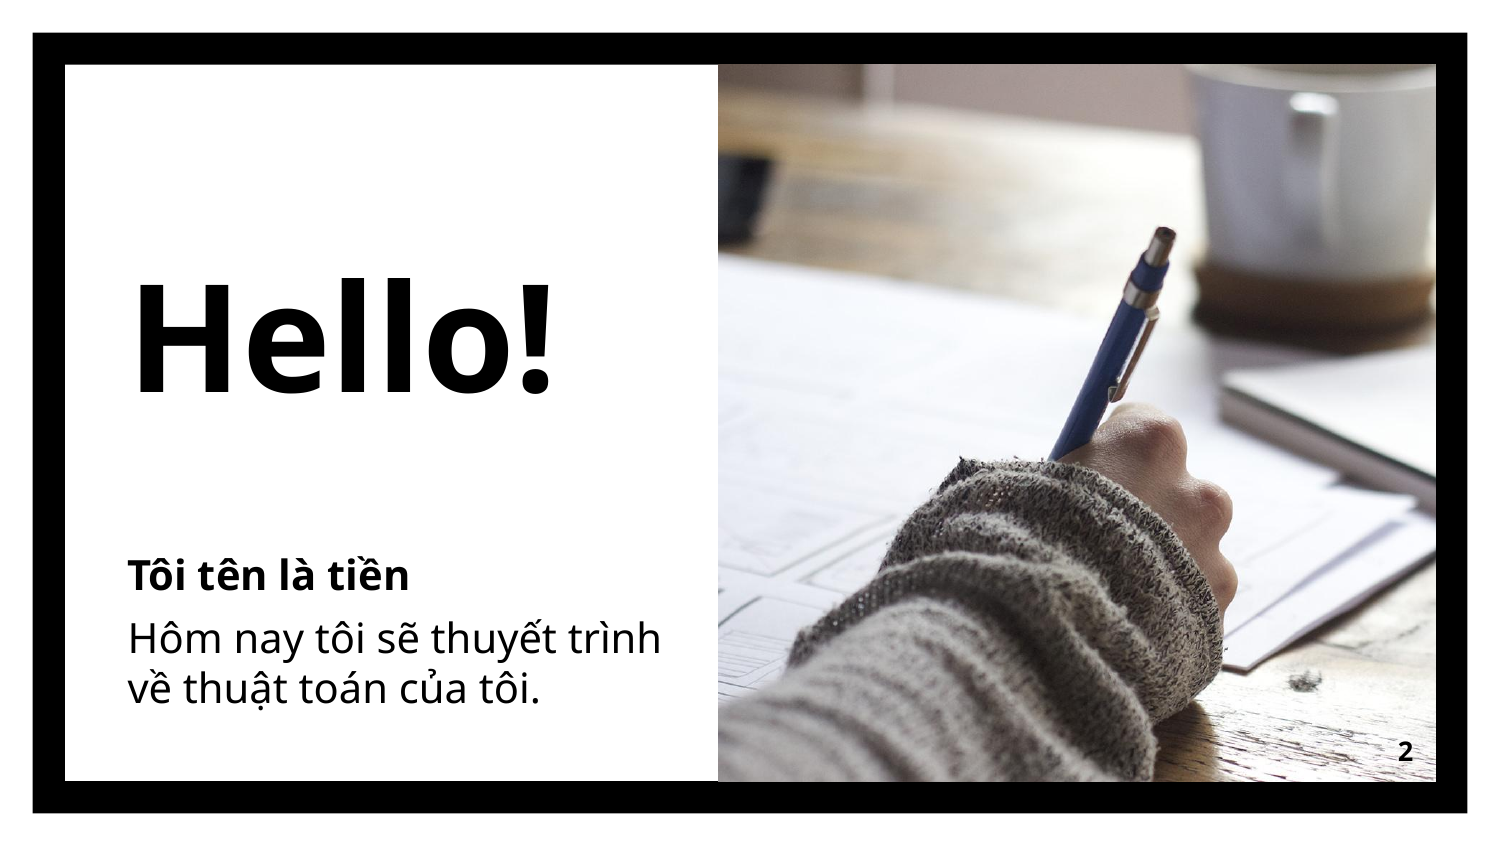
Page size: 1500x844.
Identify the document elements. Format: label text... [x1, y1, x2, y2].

title Hello! [112, 247, 682, 396]
subtitle Tôi tên là tiền Hôm nay tôi sẽ thuyết trình về thuật toán của tôi. [112, 396, 682, 727]
picture [718, 64, 1436, 782]
